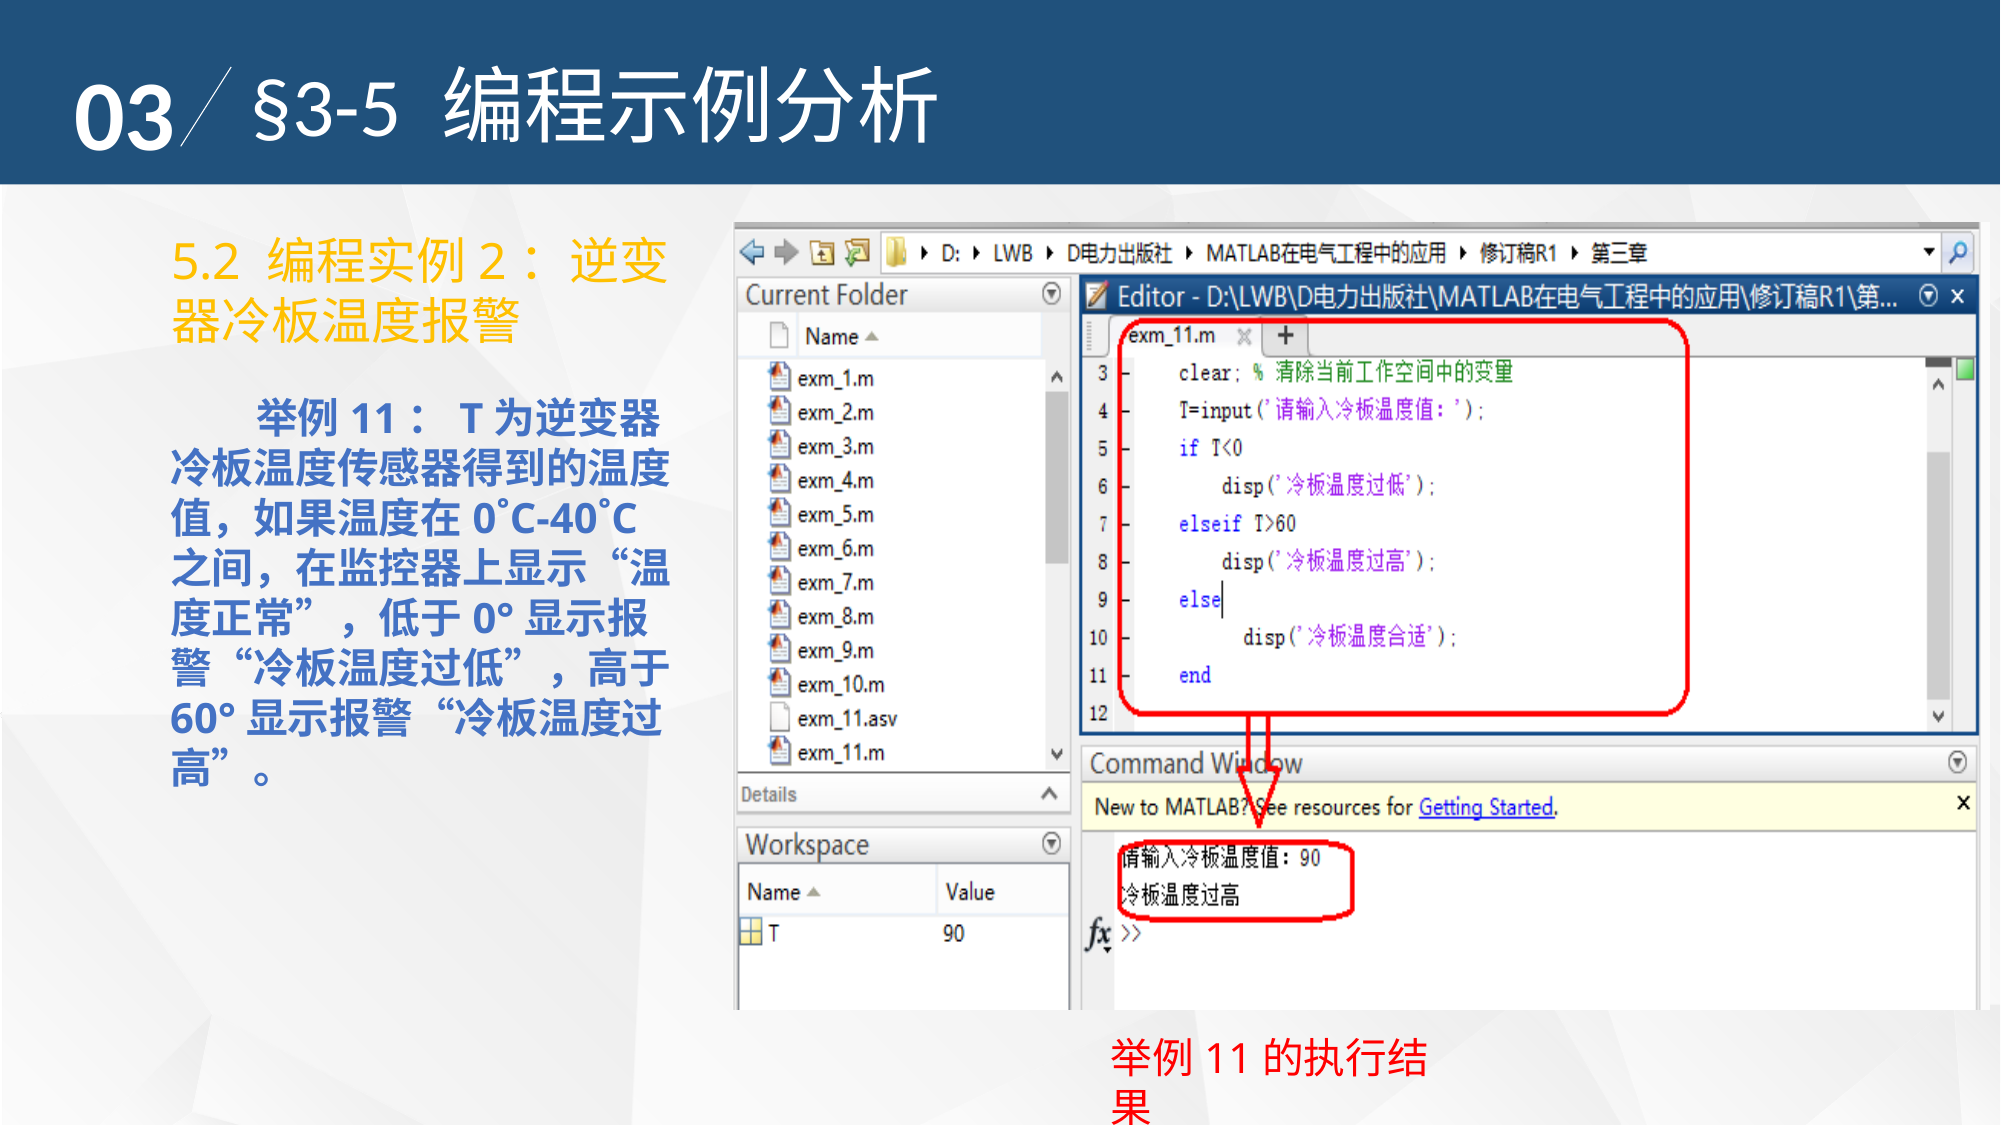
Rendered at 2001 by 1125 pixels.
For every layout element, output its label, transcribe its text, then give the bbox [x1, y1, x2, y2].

list §3-5 编程示例分析 [235, 57, 1398, 139]
text_box 5.2 编程实例2：逆变器冷板温度报警 [156, 222, 704, 358]
picture [0, 0, 2001, 1125]
list 03 [59, 57, 201, 223]
text_box 举例11：T为逆变器冷板温度传感器得到的温度值，如果温度在0˚C-40˚C之间，在监控器上显示“温度正常”，低于0°显示报警“冷板温度过低”，高于60°显示报警“冷板温度过高”。 [155, 384, 704, 800]
text_box 举例11的执行结果 [1096, 1024, 1486, 1125]
